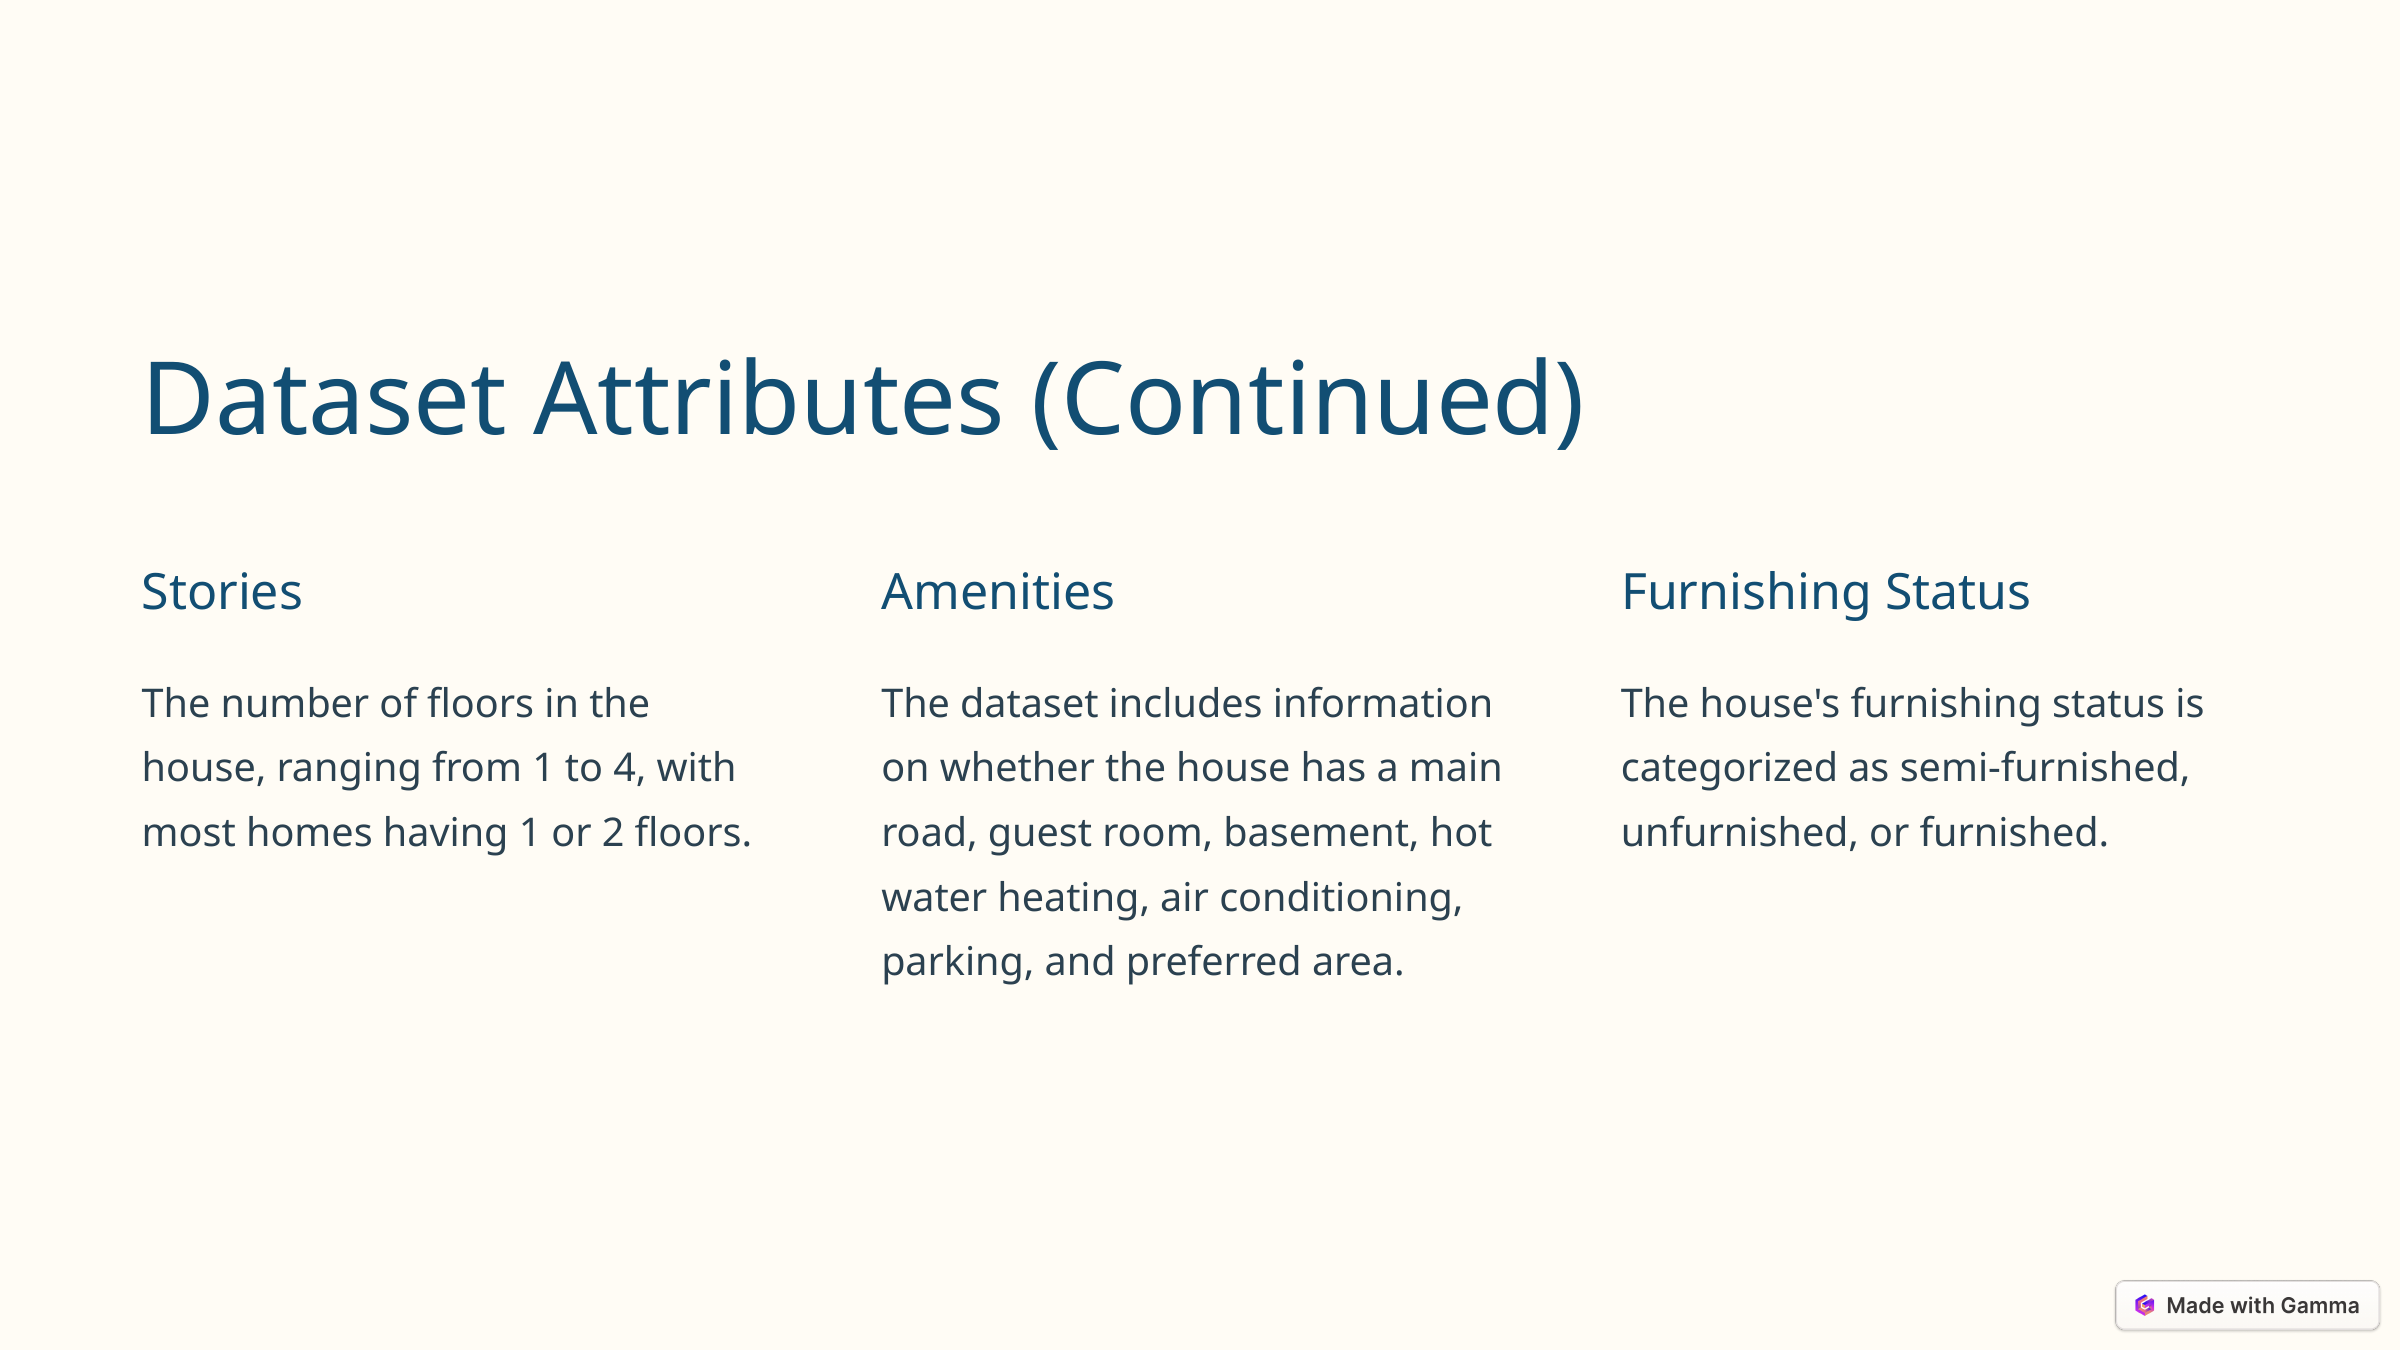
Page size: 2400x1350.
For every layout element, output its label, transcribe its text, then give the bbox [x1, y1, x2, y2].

text_box Dataset Attributes (Continued) [141, 328, 1651, 456]
text_box The dataset includes information on whether the house has a main road, guest room, basement, hot water heating, air conditioning, parking, and preferred area. [881, 660, 1521, 985]
text_box Amenities [881, 556, 1388, 620]
text_box Furnishing Status [1620, 556, 2128, 620]
text_box The number of floors in the house, ranging from 1 to 4, with most homes having 1 or 2 floors. [141, 660, 782, 855]
text_box Stories [141, 556, 648, 620]
picture [2106, 1271, 2389, 1339]
text_box The house's furnishing status is categorized as semi-furnished, unfurnished, or furnished. [1620, 660, 2261, 855]
